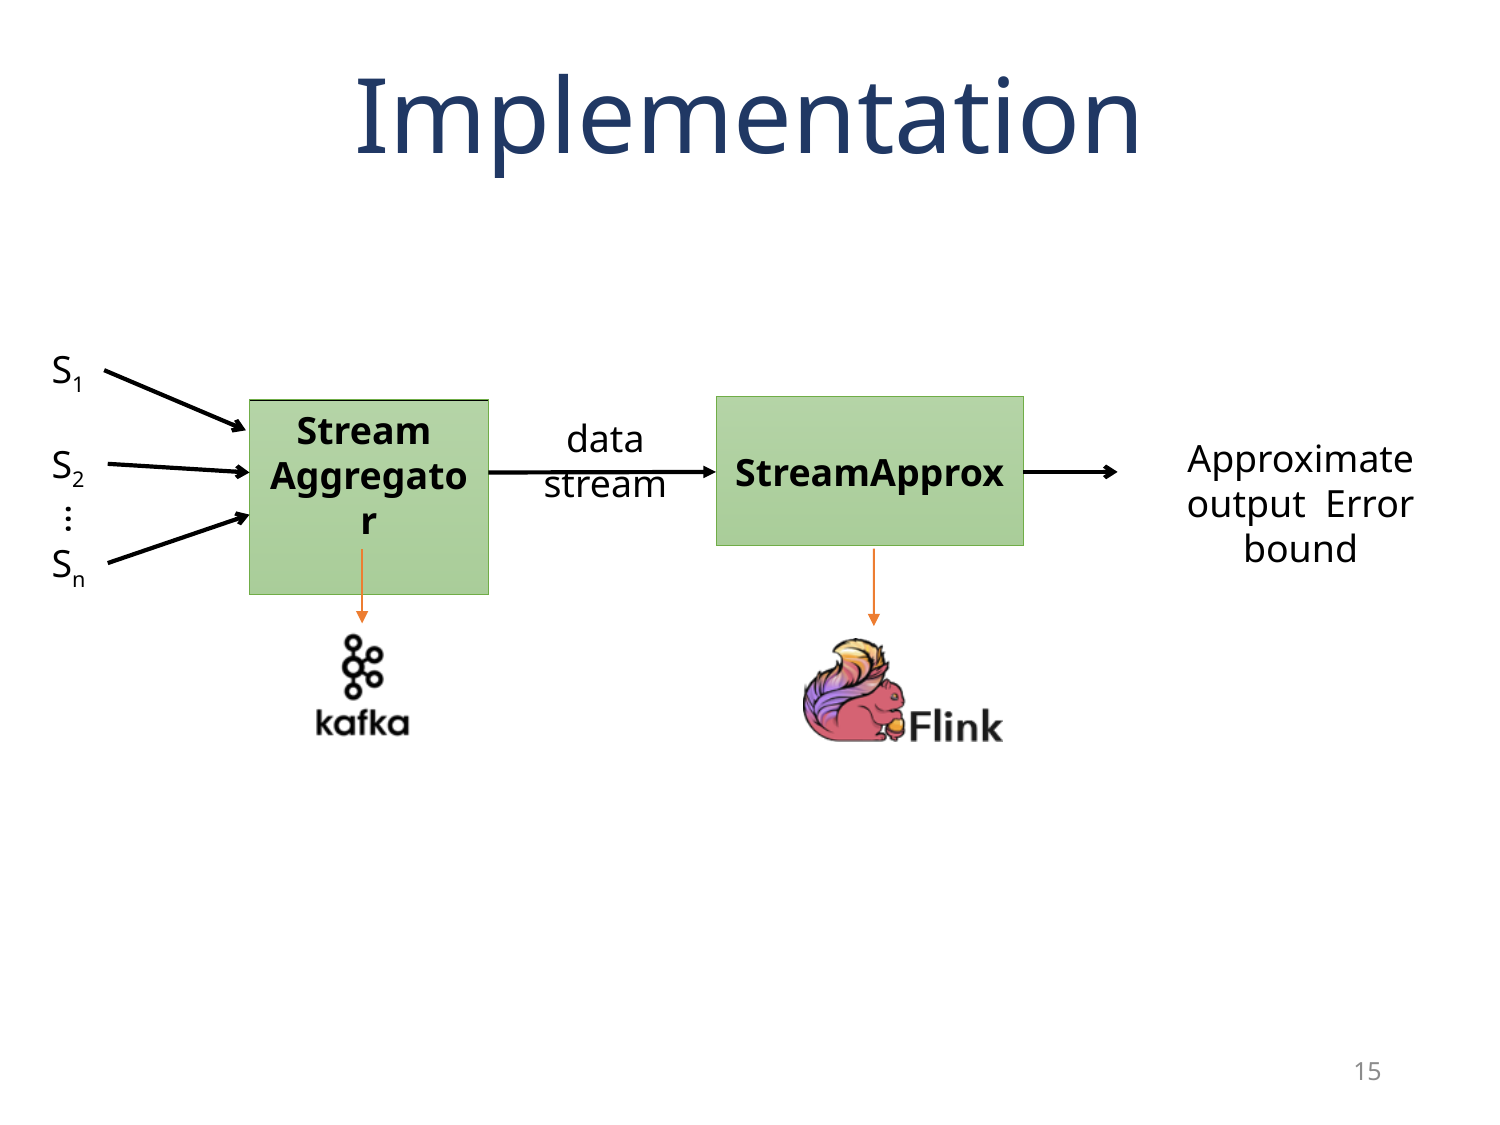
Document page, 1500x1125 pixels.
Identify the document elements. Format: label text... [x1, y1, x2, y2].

title Implementation [103, 45, 1397, 195]
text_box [36, 338, 1484, 594]
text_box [305, 549, 420, 747]
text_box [803, 548, 1003, 742]
slide_number 14 [1059, 1042, 1397, 1103]
